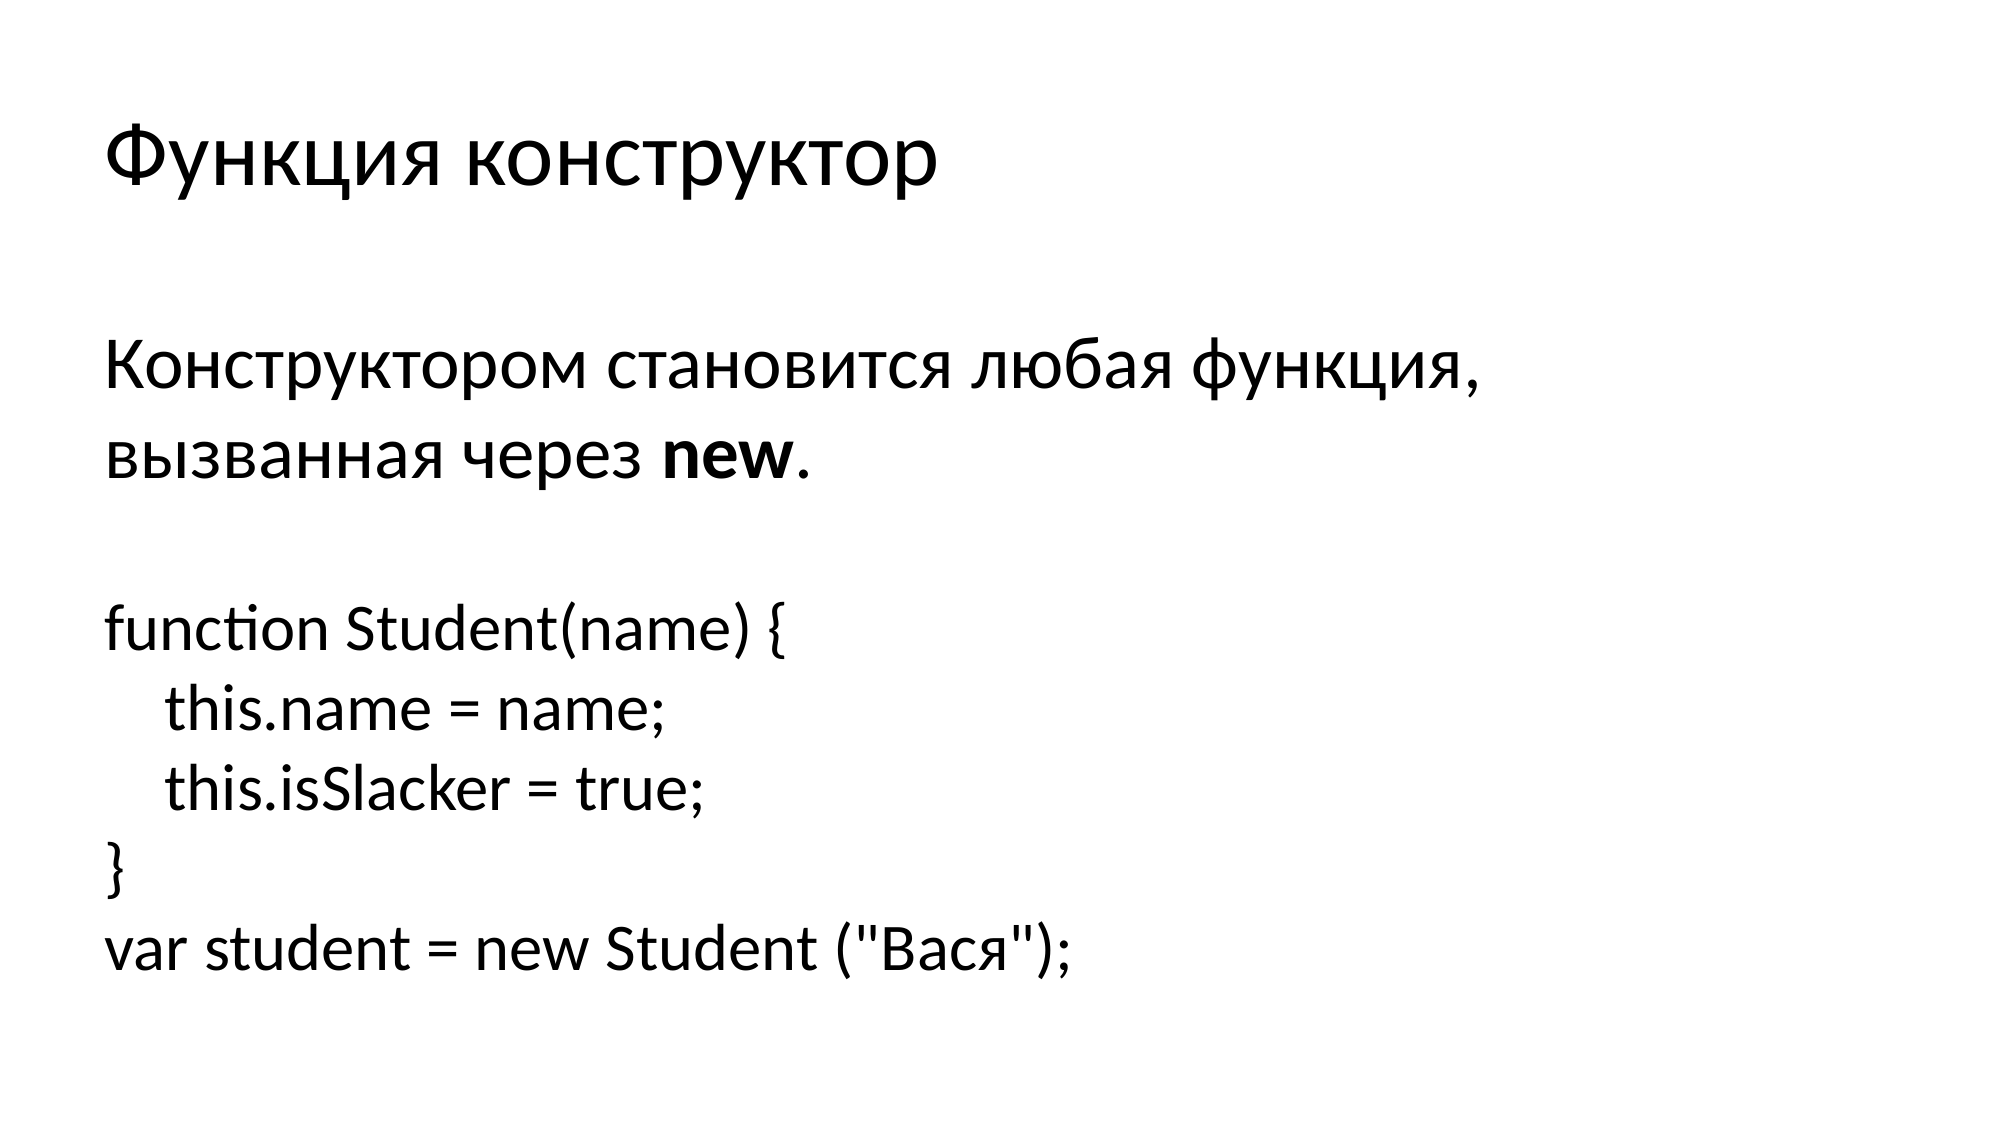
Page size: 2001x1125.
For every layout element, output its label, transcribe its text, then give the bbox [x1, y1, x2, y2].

text_box Функция конструктор Конструктором становится любая функция, вызванная через new. function Student(name) { this.name = name; this.isSlacker = true; } var student = new Student ("Вася"); [90, 86, 1833, 992]
